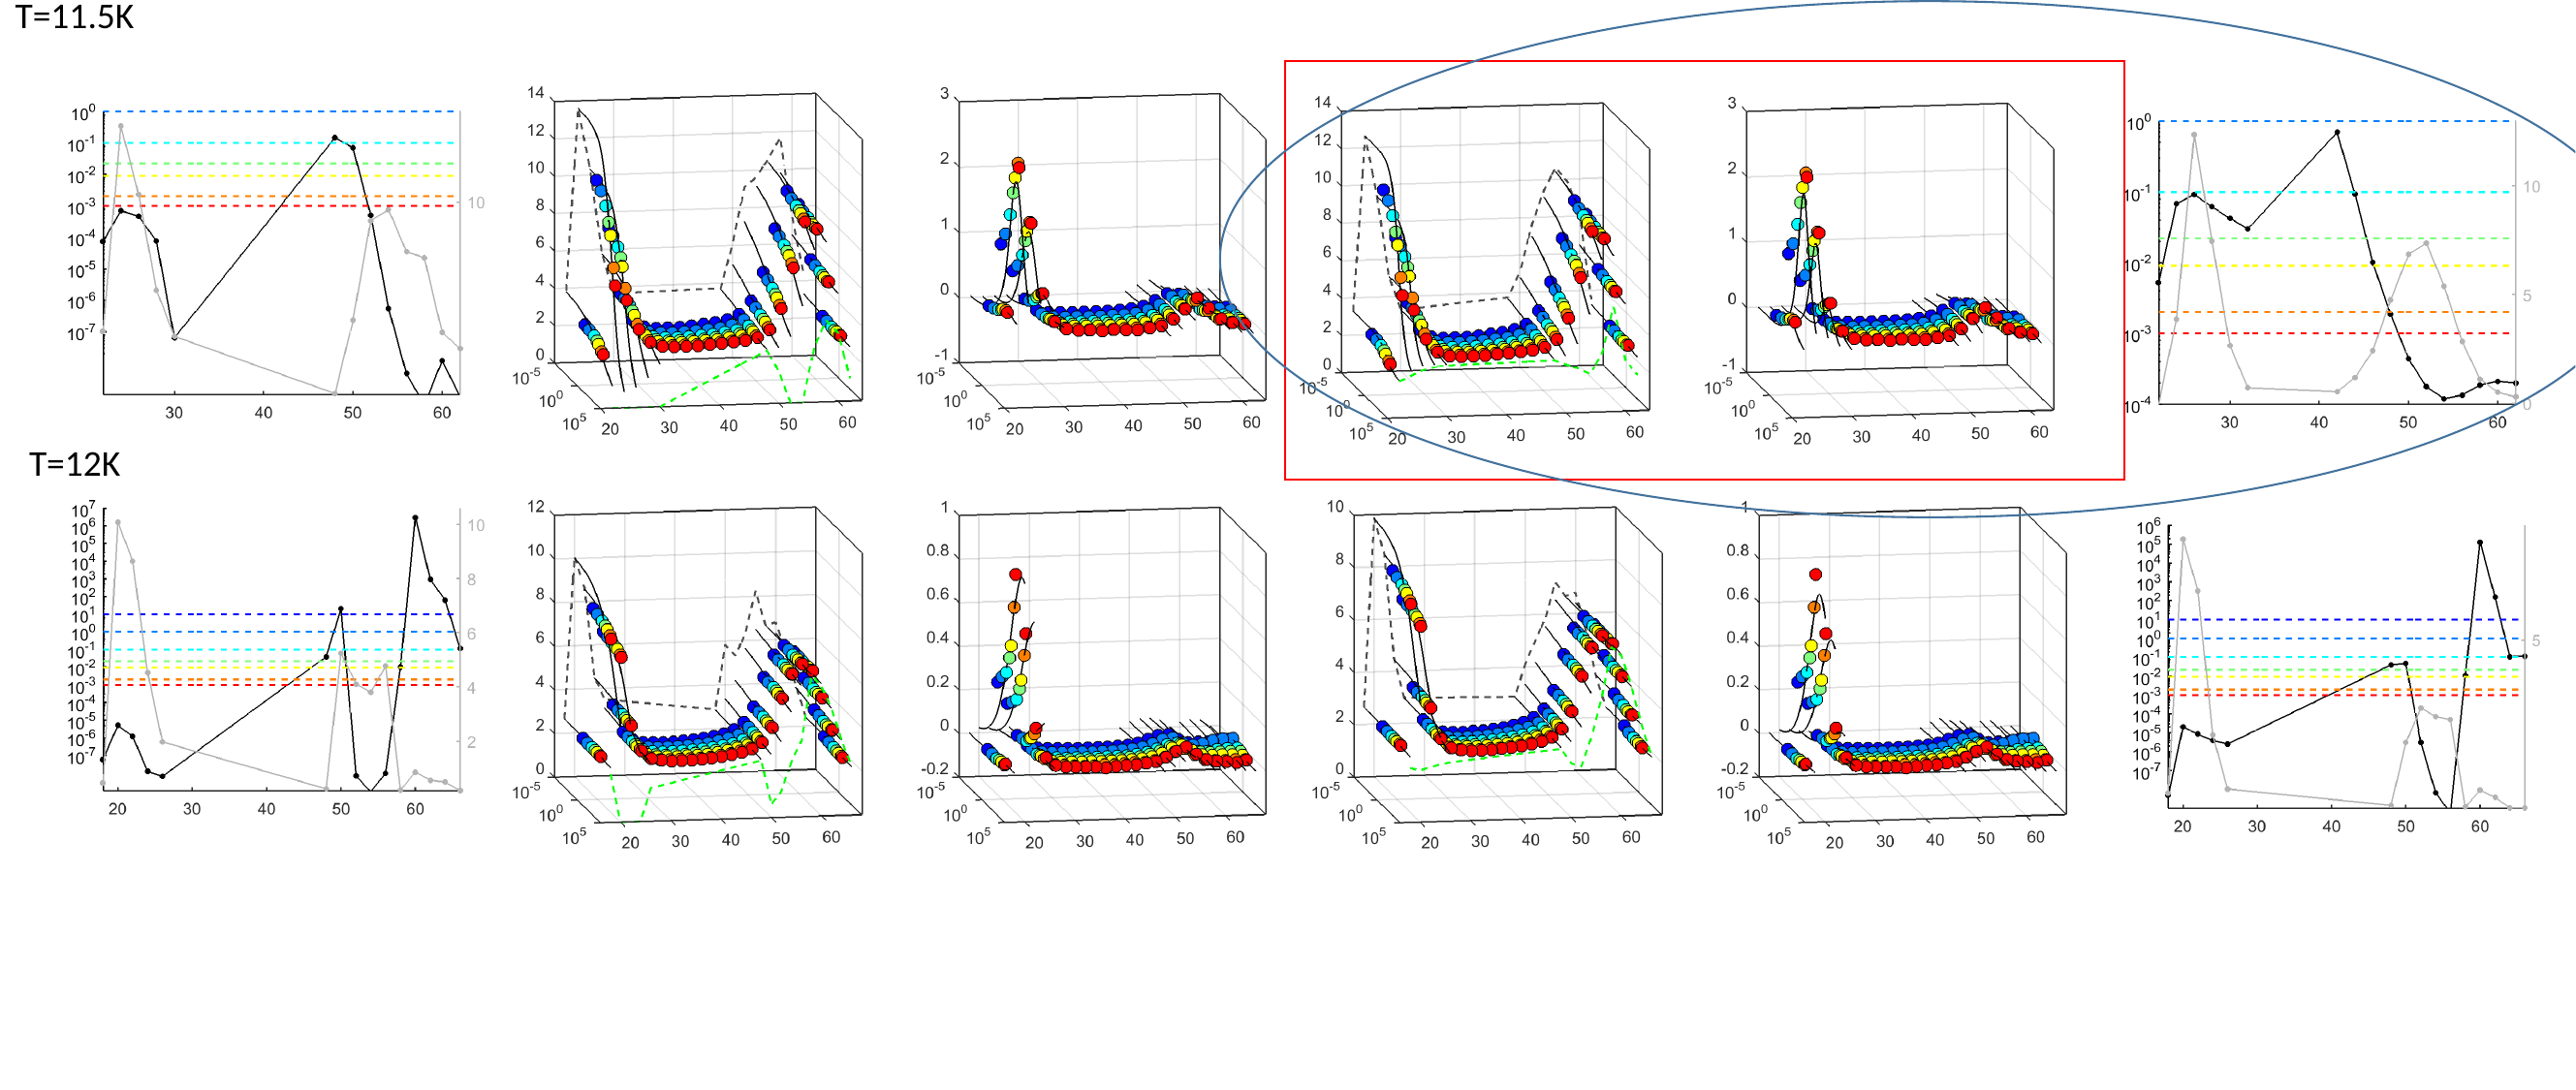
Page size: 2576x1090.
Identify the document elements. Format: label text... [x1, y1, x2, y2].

text_box T=11.5K [0, 0, 149, 44]
text_box [1267, 139, 1300, 380]
text_box [2540, 126, 2576, 392]
text_box T=12K [15, 432, 136, 490]
picture [68, 103, 485, 419]
picture [1300, 96, 2055, 445]
text_box [1284, 60, 1471, 149]
picture [2133, 516, 2540, 832]
picture [1312, 500, 2067, 849]
picture [68, 500, 485, 815]
picture [2123, 112, 2540, 428]
text_box [1284, 369, 1555, 481]
text_box [1377, 0, 2516, 514]
picture [513, 500, 1267, 849]
picture [513, 86, 1267, 435]
